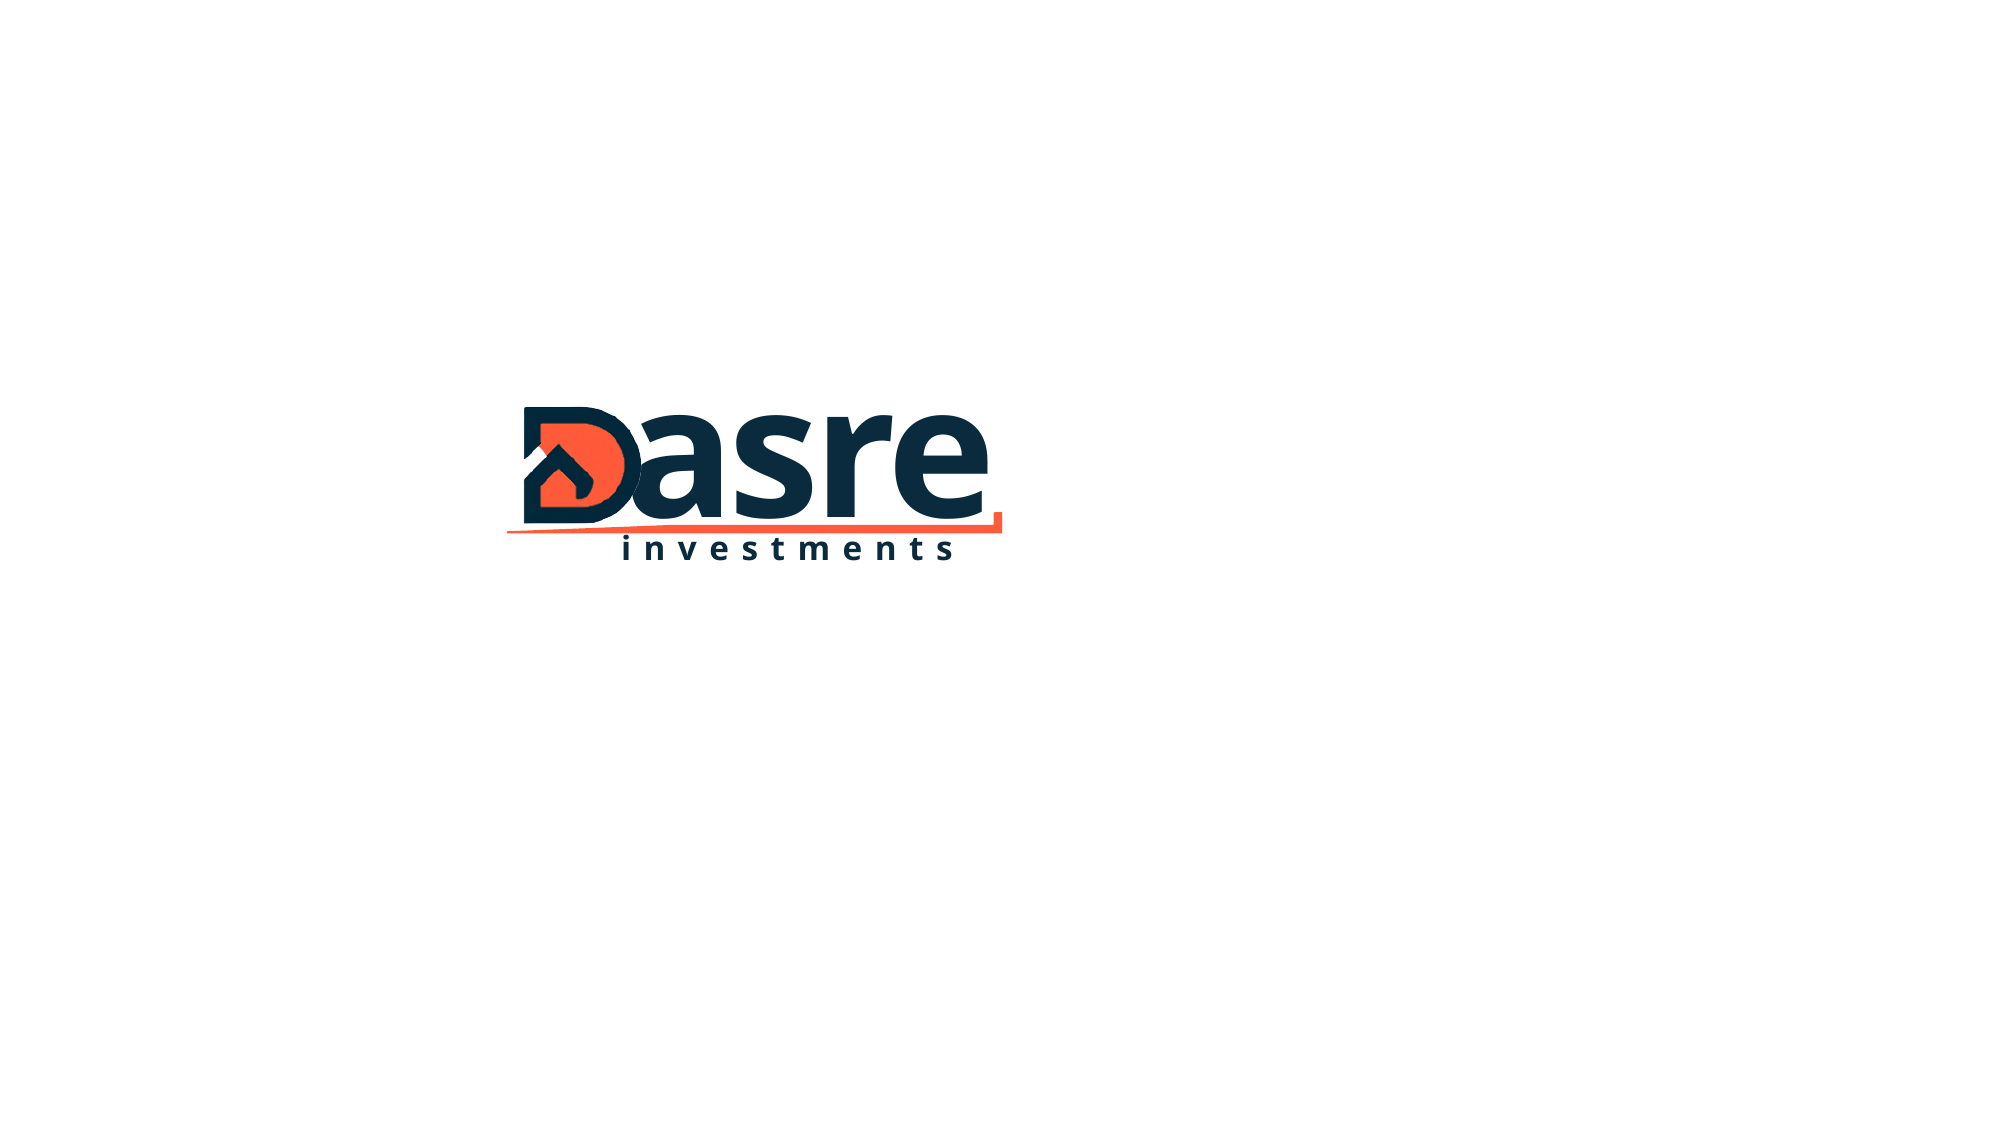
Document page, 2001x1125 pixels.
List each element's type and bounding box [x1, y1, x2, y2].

text_box [507, 326, 1002, 576]
